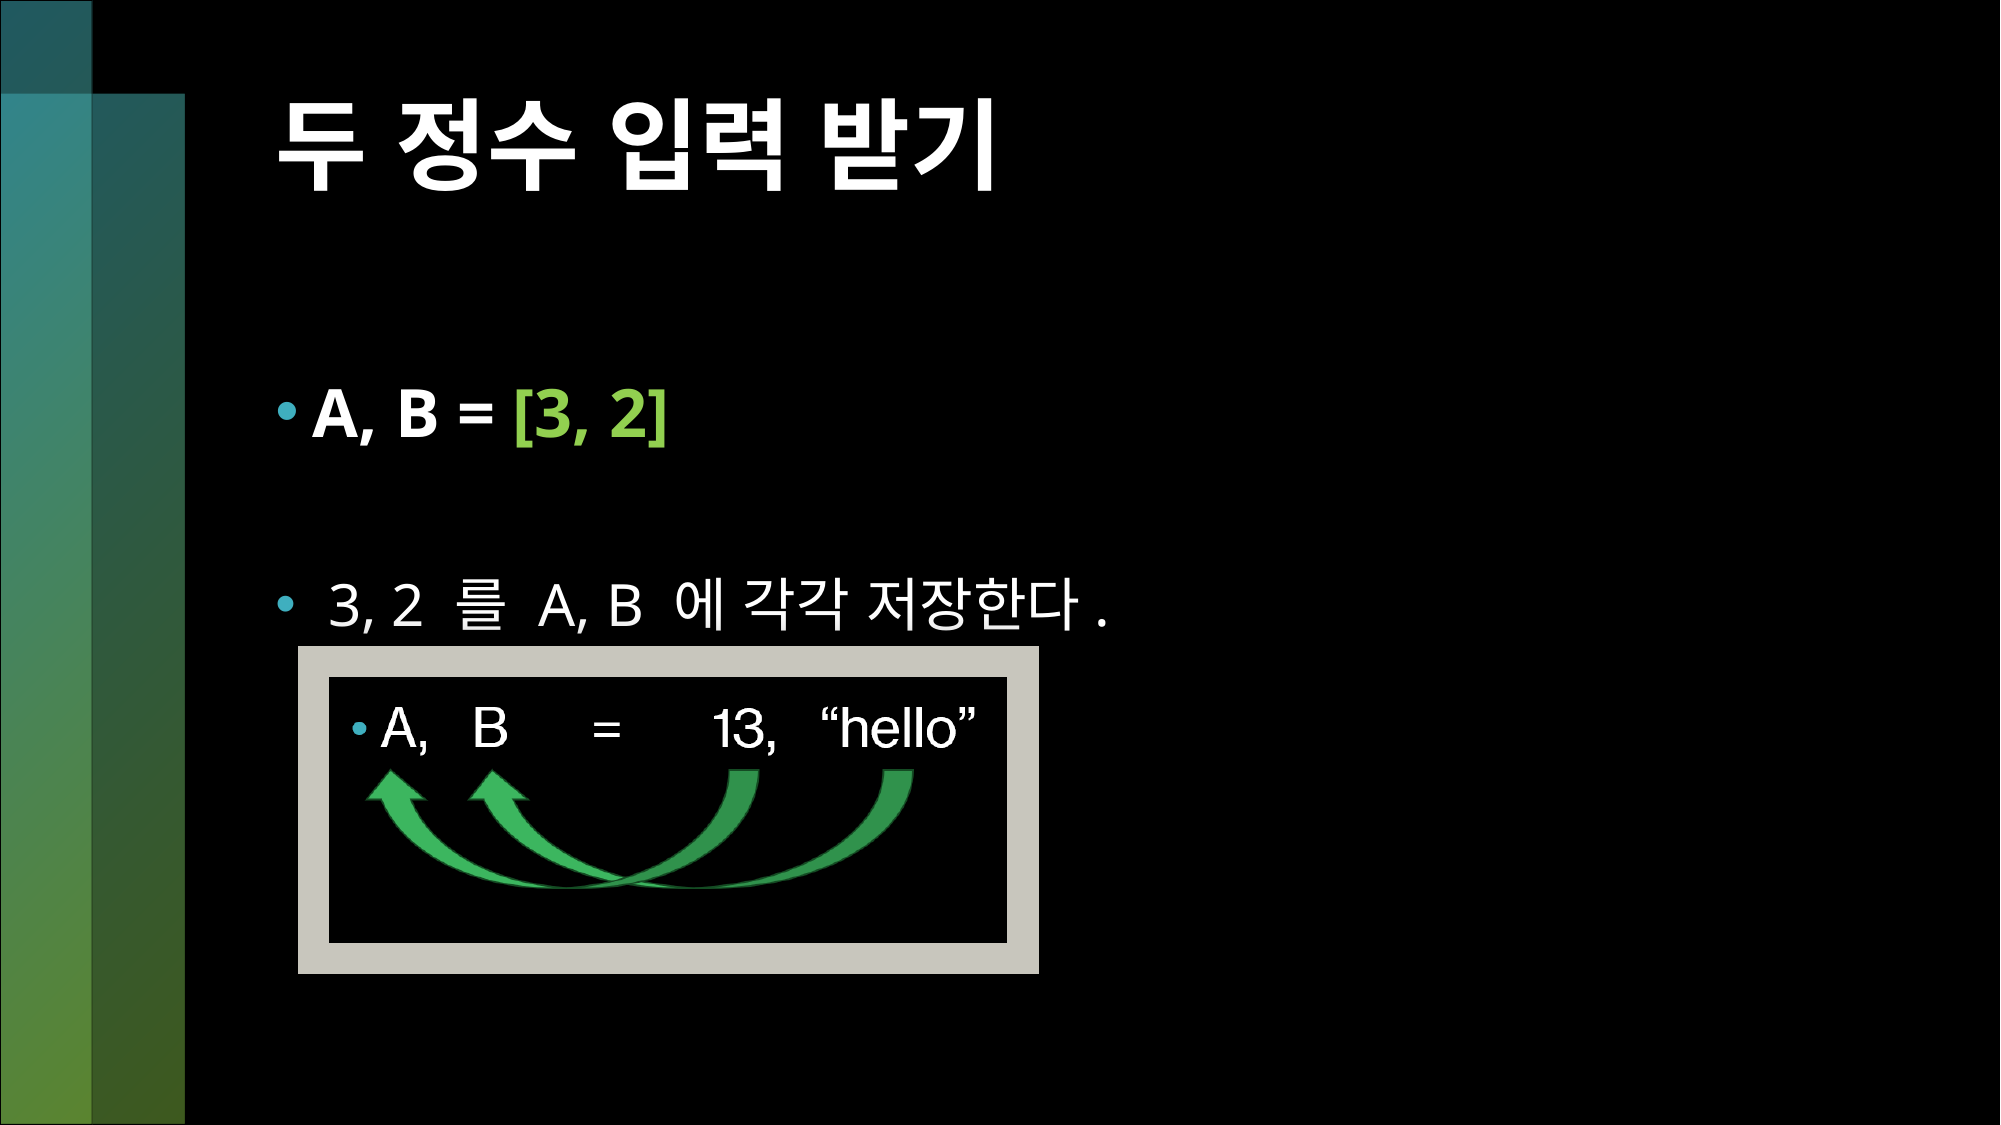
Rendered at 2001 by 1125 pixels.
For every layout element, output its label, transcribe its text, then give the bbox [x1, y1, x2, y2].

list A, B = [3, 2] 3, 2 를 A, B 에 각각 저장한다. [260, 355, 1817, 1000]
picture [329, 677, 1008, 944]
title 두 정수 입력 받기 [260, 74, 1817, 329]
